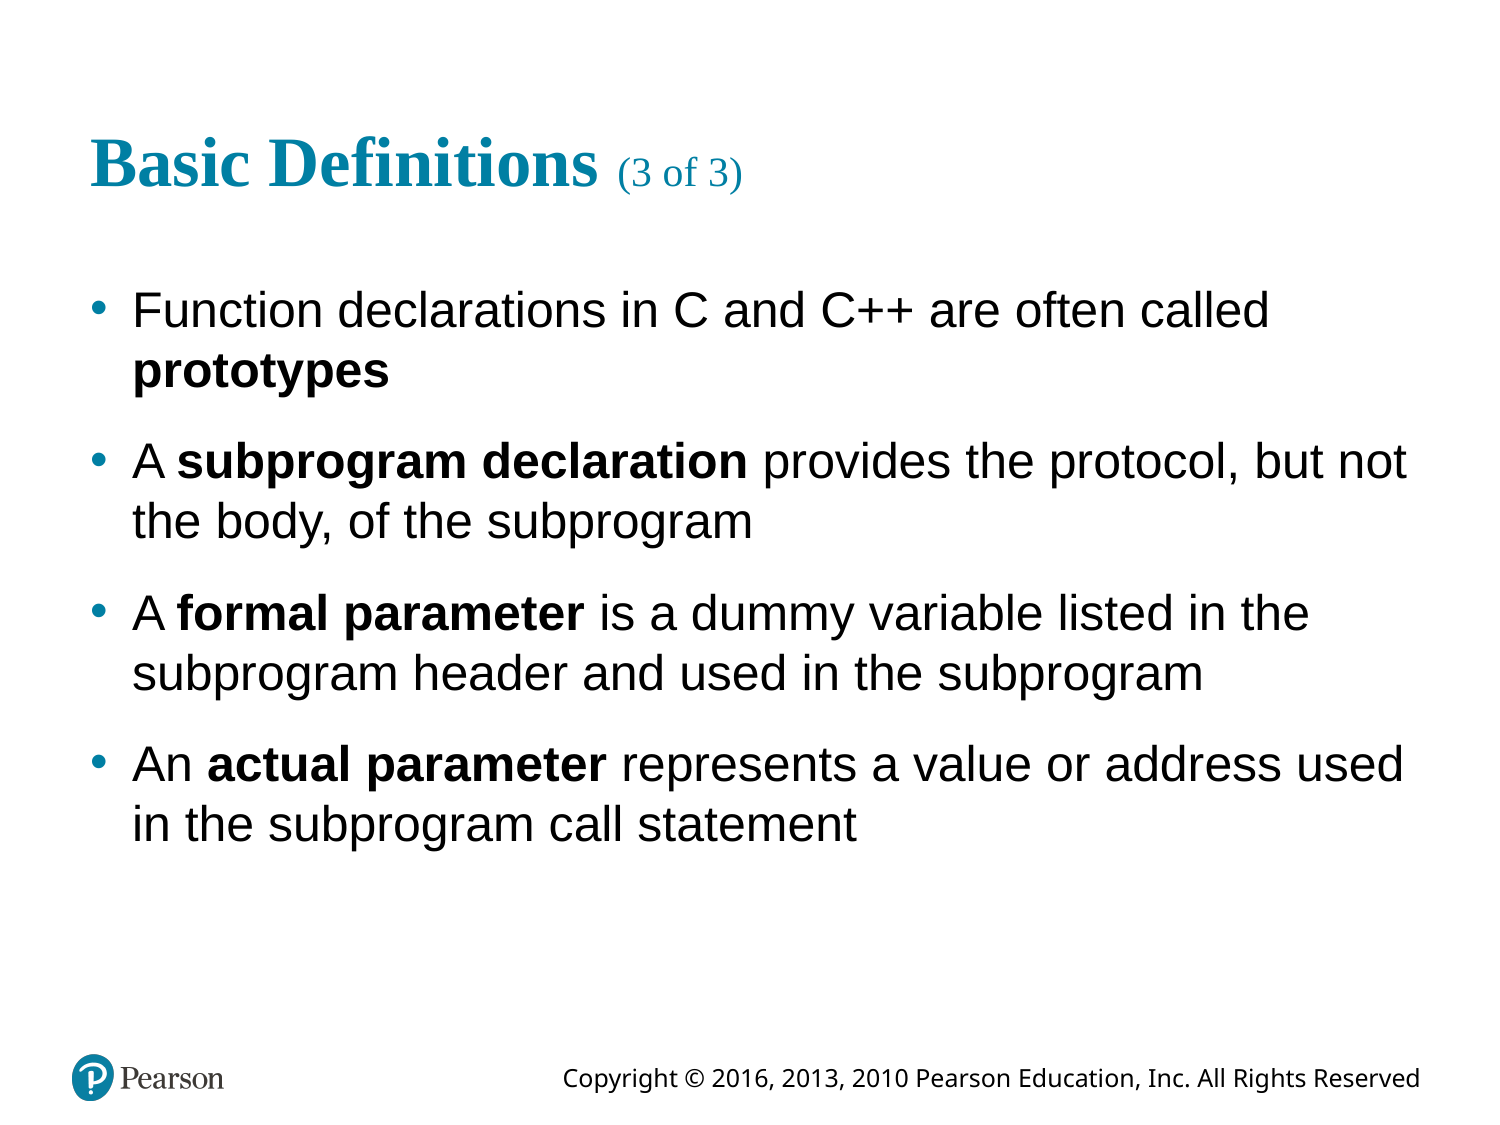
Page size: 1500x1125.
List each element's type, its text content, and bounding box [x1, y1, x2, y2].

list Function declarations in C and C++ are often called prototypes A subprogram declaration provides the protocol, but not the body, of the subprogram A formal parameter is a dummy variable listed in the subprogram header and used in the subprogram An actual parameter represents a value or address used in the subprogram call statement [75, 262, 1425, 1005]
picture [80, 1063, 106, 1088]
picture [98, 1054, 224, 1101]
picture [72, 1087, 83, 1101]
title Basic Definitions (3 of 3) [75, 35, 1425, 216]
picture [72, 1054, 88, 1070]
